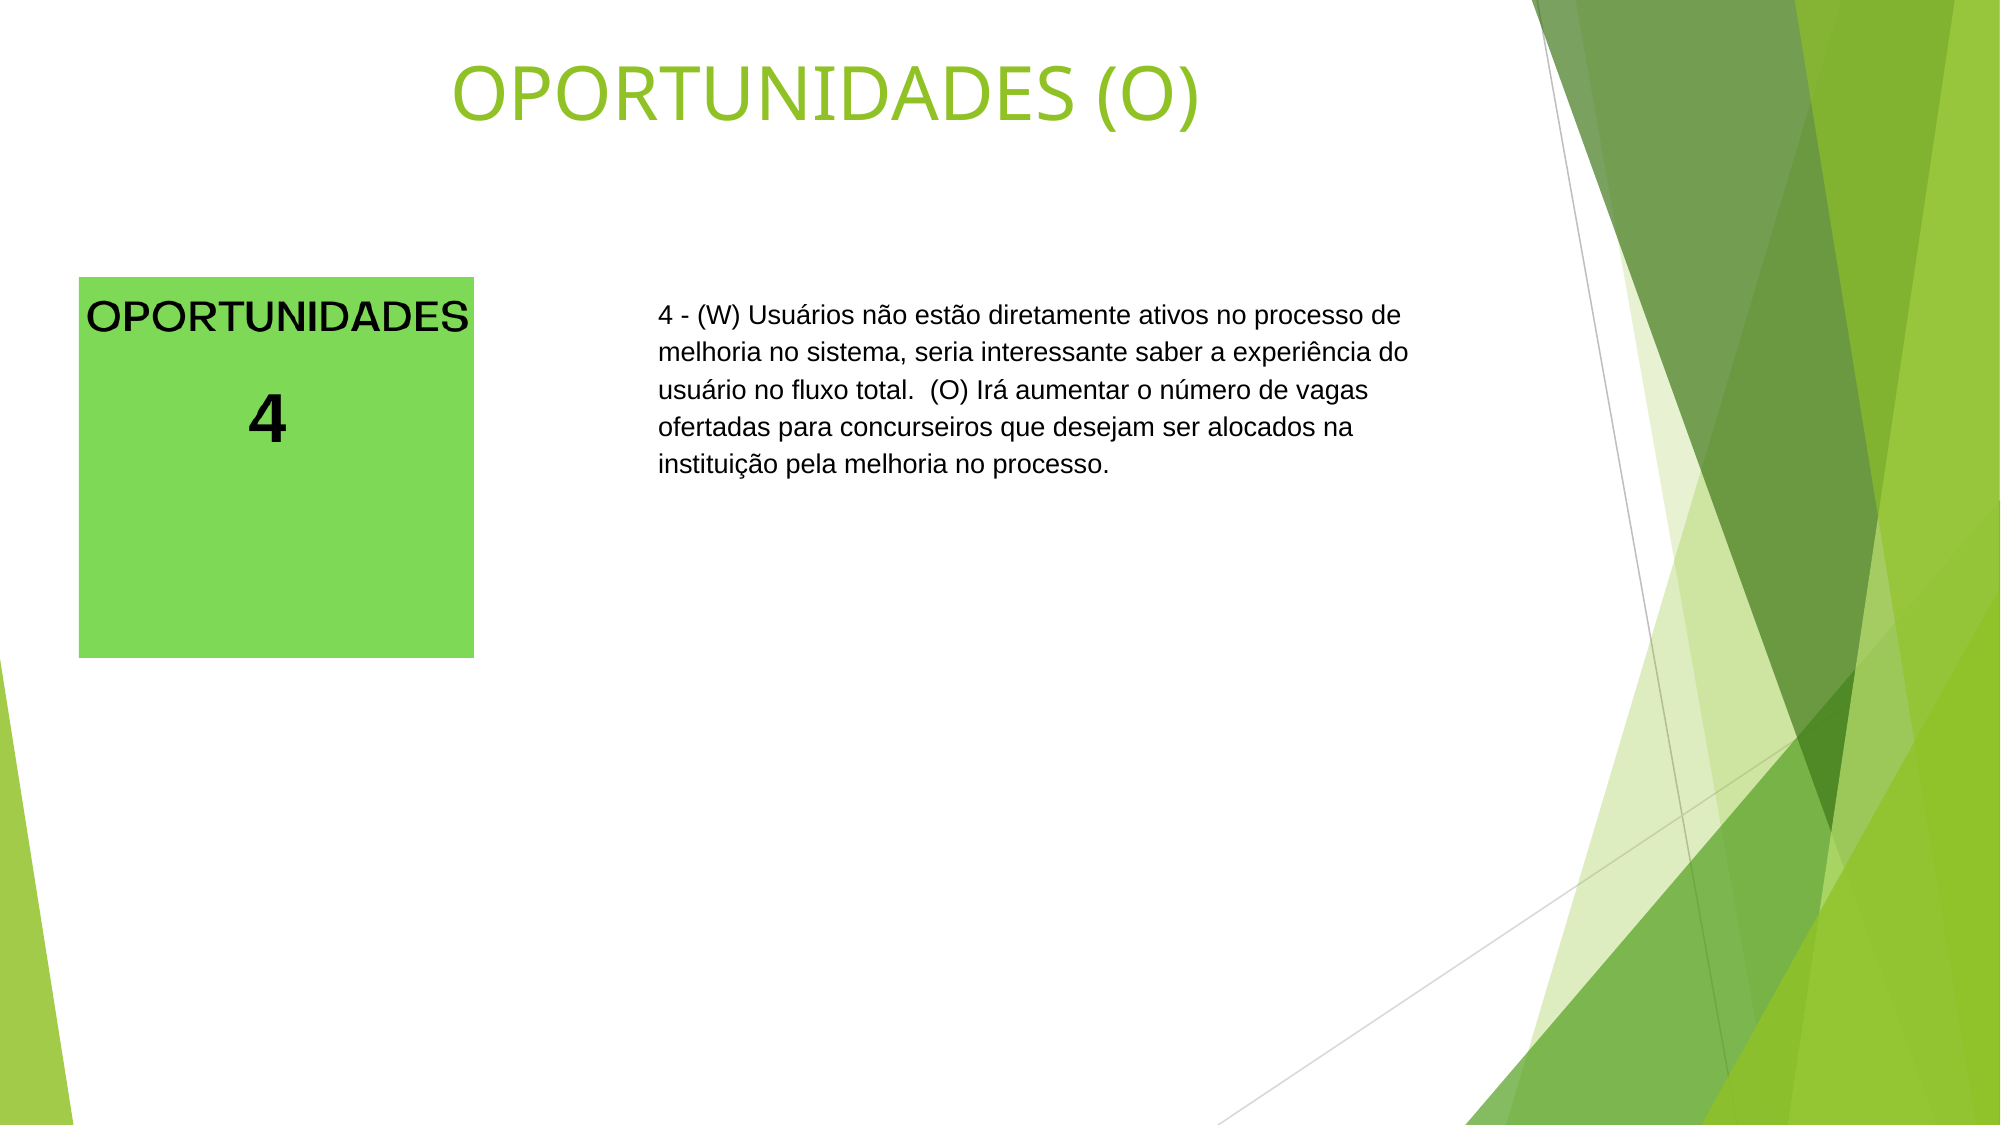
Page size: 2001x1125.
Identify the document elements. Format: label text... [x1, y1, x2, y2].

title OPORTUNIDADES (O) [119, 38, 1531, 255]
text_box 4 - (W) Usuários não estão diretamente ativos no processo de melhoria no sistema, seria interessante saber a experiência do usuário no fluxo total. (O) Irá aumentar o número de vagas ofertadas para concurseiros que desejam ser alocados na instituição pela melhoria no processo. [643, 277, 1495, 475]
picture [78, 277, 475, 659]
